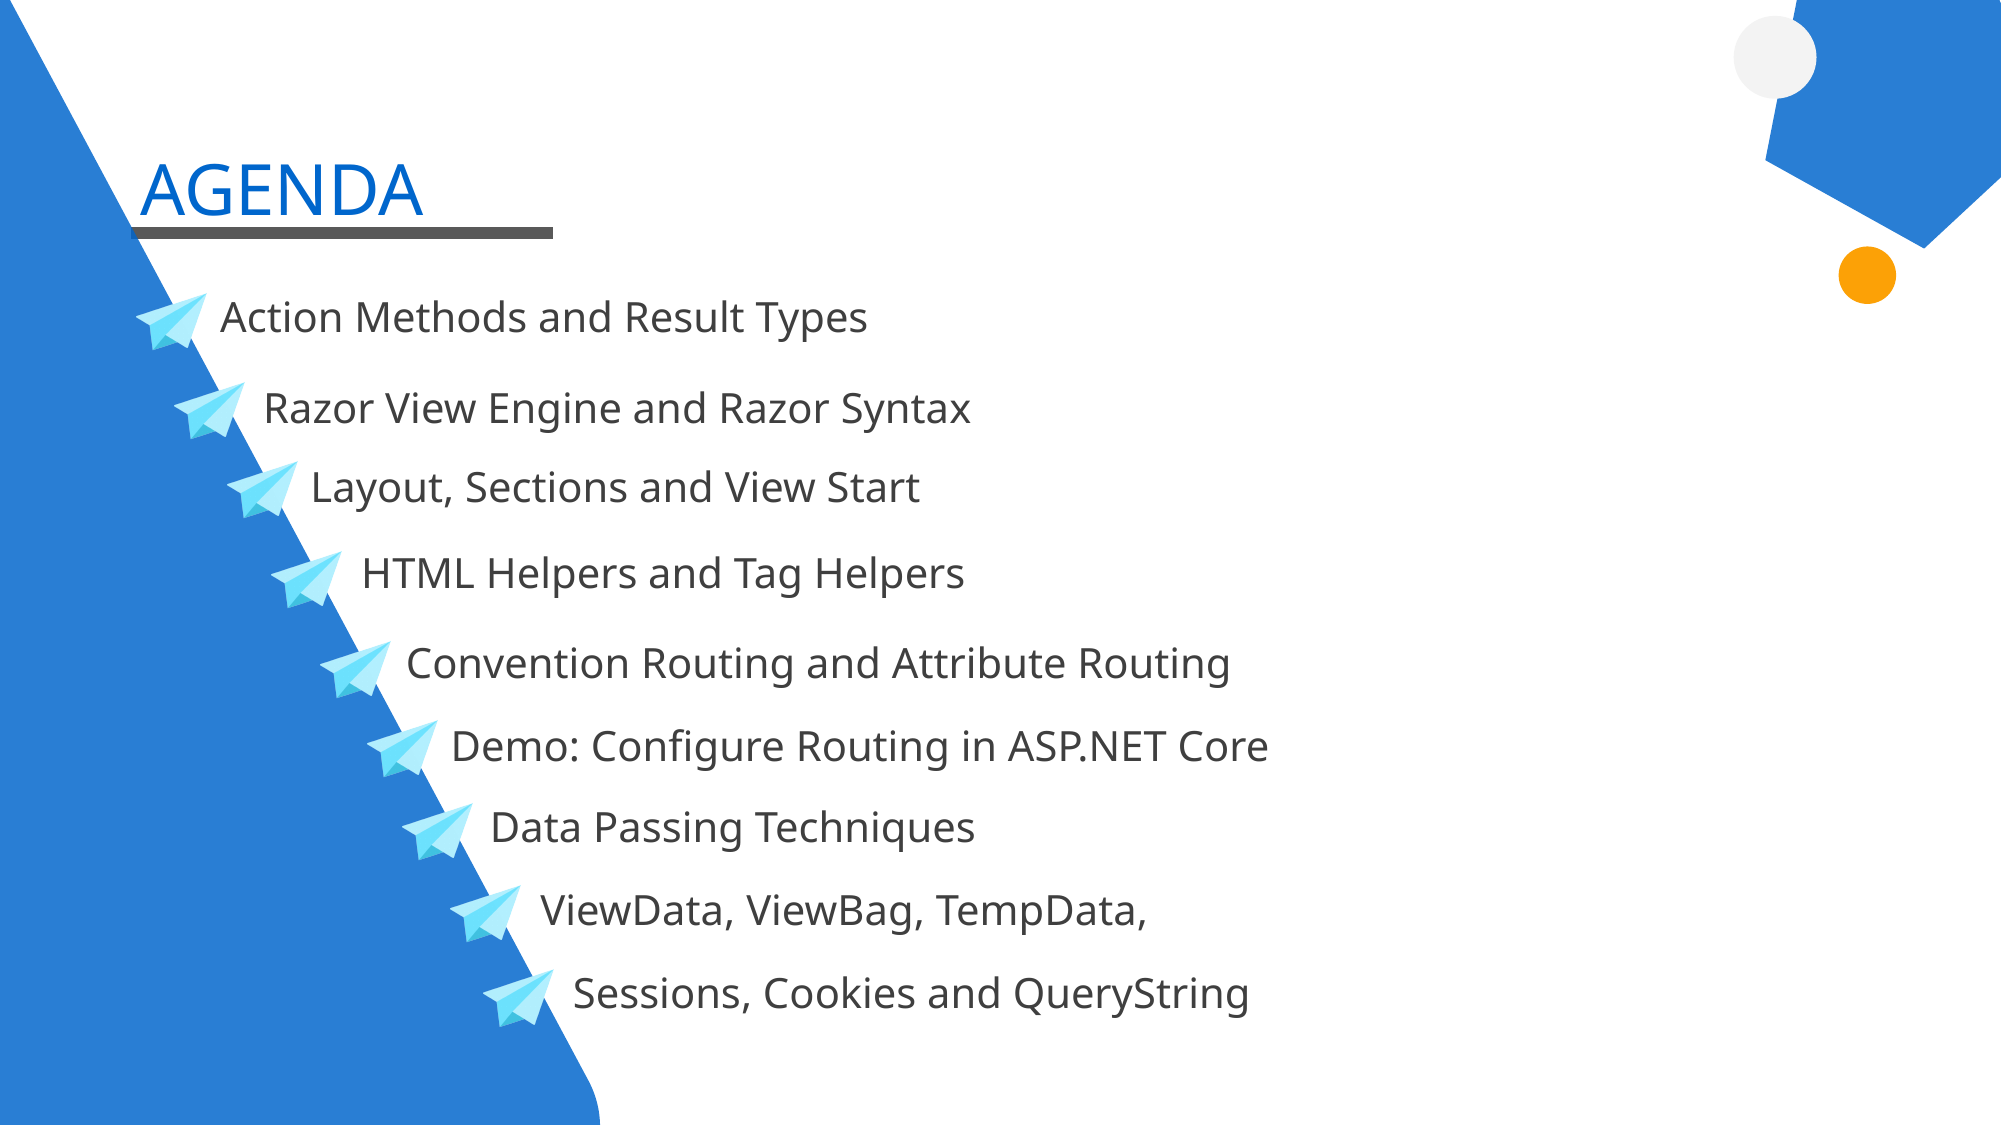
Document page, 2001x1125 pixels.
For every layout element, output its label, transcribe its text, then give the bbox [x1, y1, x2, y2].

picture [483, 962, 554, 1034]
picture [367, 713, 438, 784]
text_box Convention Routing and Attribute Routing [405, 627, 1397, 700]
text_box Demo: Configure Routing in ASP.NET Core [450, 710, 1441, 783]
picture [402, 796, 473, 867]
picture [320, 634, 391, 705]
picture [136, 286, 207, 357]
text_box ViewData, ViewBag, TempData, [540, 874, 1872, 947]
text_box HTML Helpers and Tag Helpers [361, 537, 1352, 610]
picture [227, 454, 298, 525]
picture [174, 375, 245, 446]
text_box Razor View Engine and Razor Syntax [263, 371, 1254, 425]
text_box Action Methods and Result Types [220, 280, 1211, 353]
text_box Layout, Sections and View Start [310, 451, 1301, 524]
picture [271, 544, 342, 615]
text_box AGENDA [138, 142, 1723, 225]
text_box Sessions, Cookies and QueryString [572, 957, 1905, 1030]
text_box Data Passing Techniques [490, 791, 1822, 864]
picture [450, 878, 521, 949]
